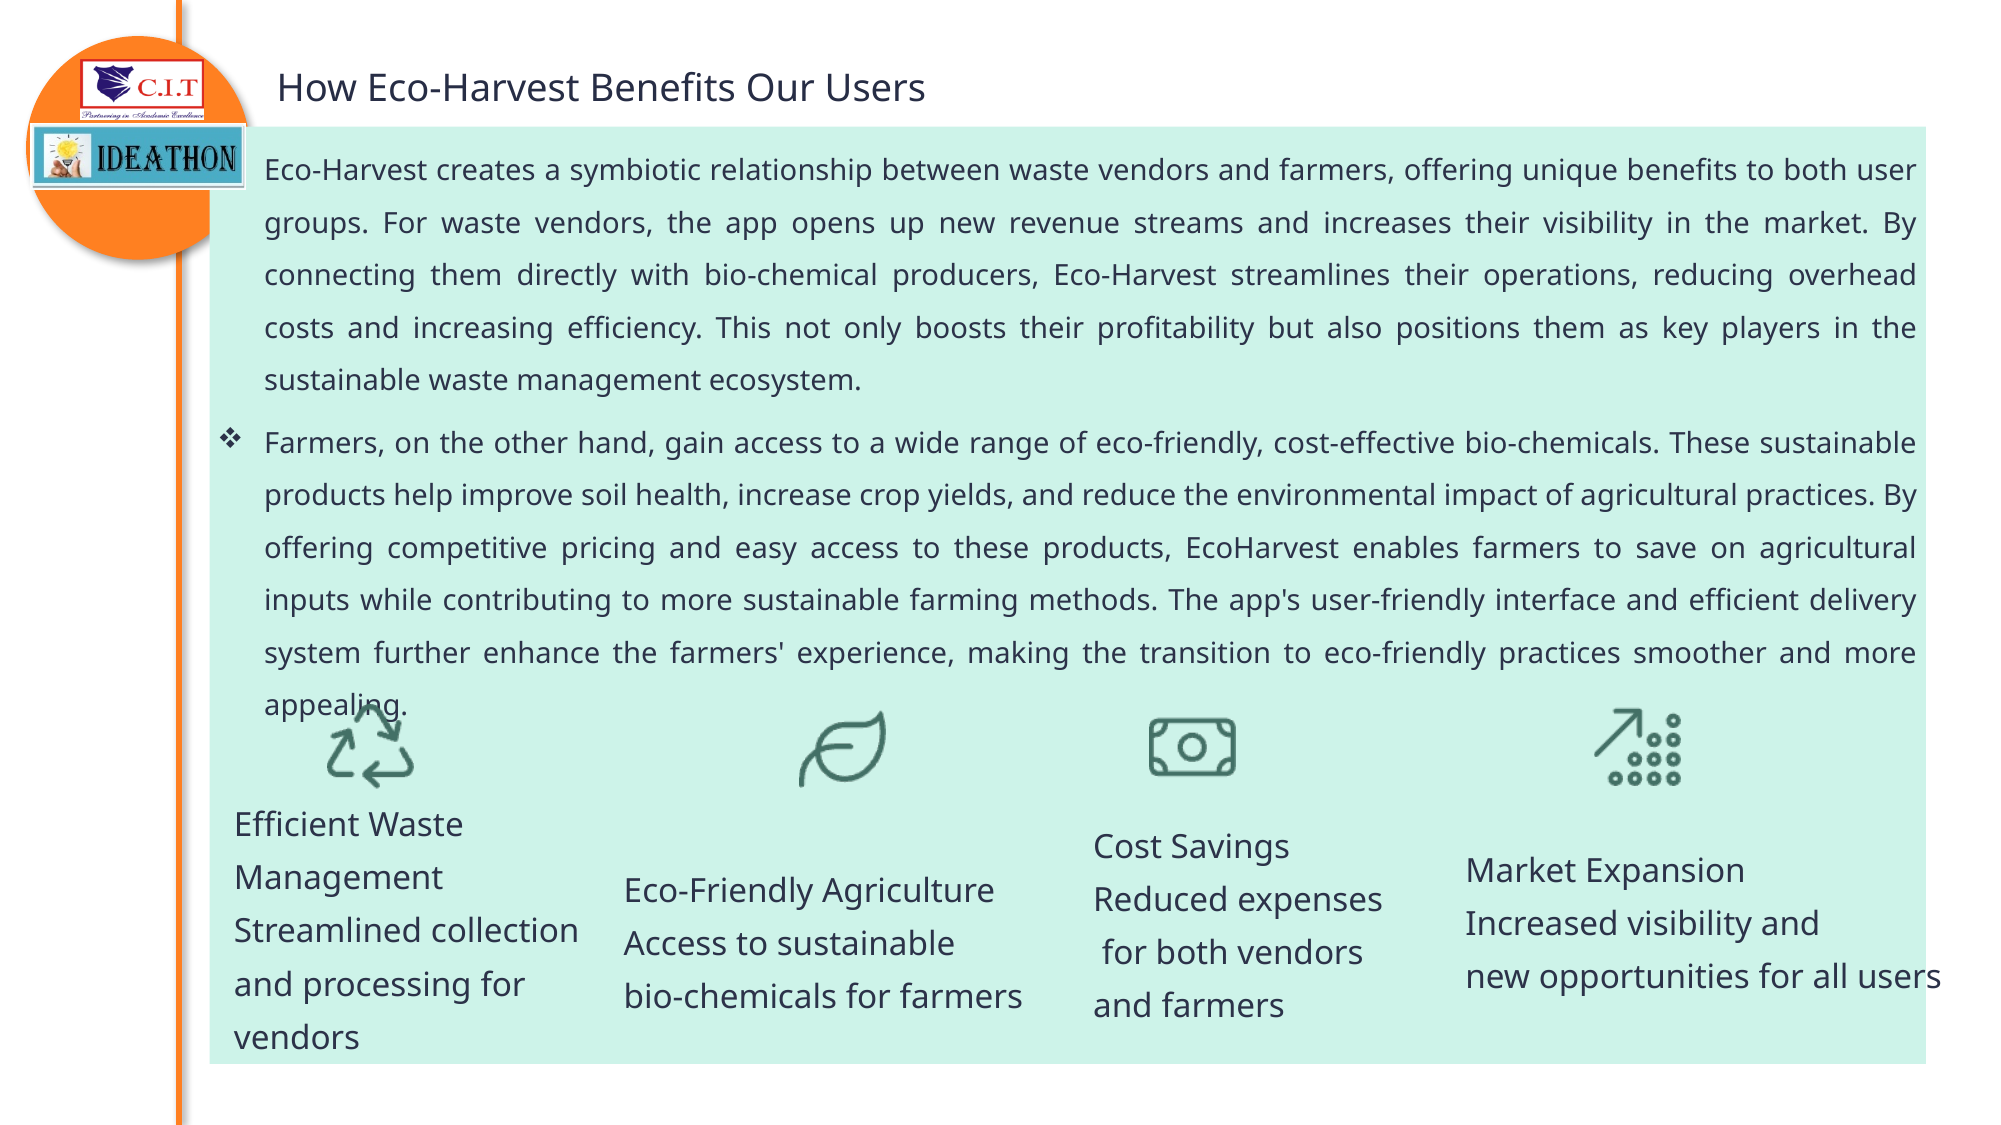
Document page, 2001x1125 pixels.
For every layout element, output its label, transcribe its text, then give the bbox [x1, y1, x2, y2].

text_box [294, 902, 623, 1013]
picture [327, 704, 414, 791]
picture [799, 706, 886, 793]
text_box Market Expansion Increased visibility and new opportunities for all users [1465, 836, 1896, 1038]
text_box Cost Savings Reduced expenses for both vendors and farmers [1093, 811, 1436, 1037]
title How Eco-Harvest Benefits Our Users [261, 61, 1910, 126]
list Eco-Harvest creates a symbiotic relationship between waste vendors and farmers, offering unique benefits to both user groups. For waste vendors, the app opens up new revenue streams and increases their visibility in the market. By connecting them directly with bio-chemical producers, Eco-Harvest streamlines their operations, reducing overhead costs and increasing efficiency. This not only boosts their profitability but also positions them as key players in the sustainable waste management ecosystem. Farmers, on the other hand, gain access to a wide range of eco-friendly, cost-effective bio-chemicals. These sustainable products help improve soil health, increase crop yields, and reduce the environmental impact of agricultural practices. By offering competitive pricing and easy access to these products, EcoHarvest enables farmers to save on agricultural inputs while contributing to more sustainable farming methods. The app's user-friendly interface and efficient delivery system further enhance the farmers' experience, making the transition to eco-friendly practices smoother and more appealing. [209, 126, 1926, 1064]
picture [1149, 704, 1236, 791]
picture [1594, 704, 1681, 791]
picture [80, 59, 204, 120]
picture [30, 123, 246, 190]
text_box Eco-Friendly Agriculture Access to sustainable bio-chemicals for farmers [623, 855, 1016, 1047]
text_box Efficient Waste Management Streamlined collection and processing for vendors [233, 790, 594, 1072]
